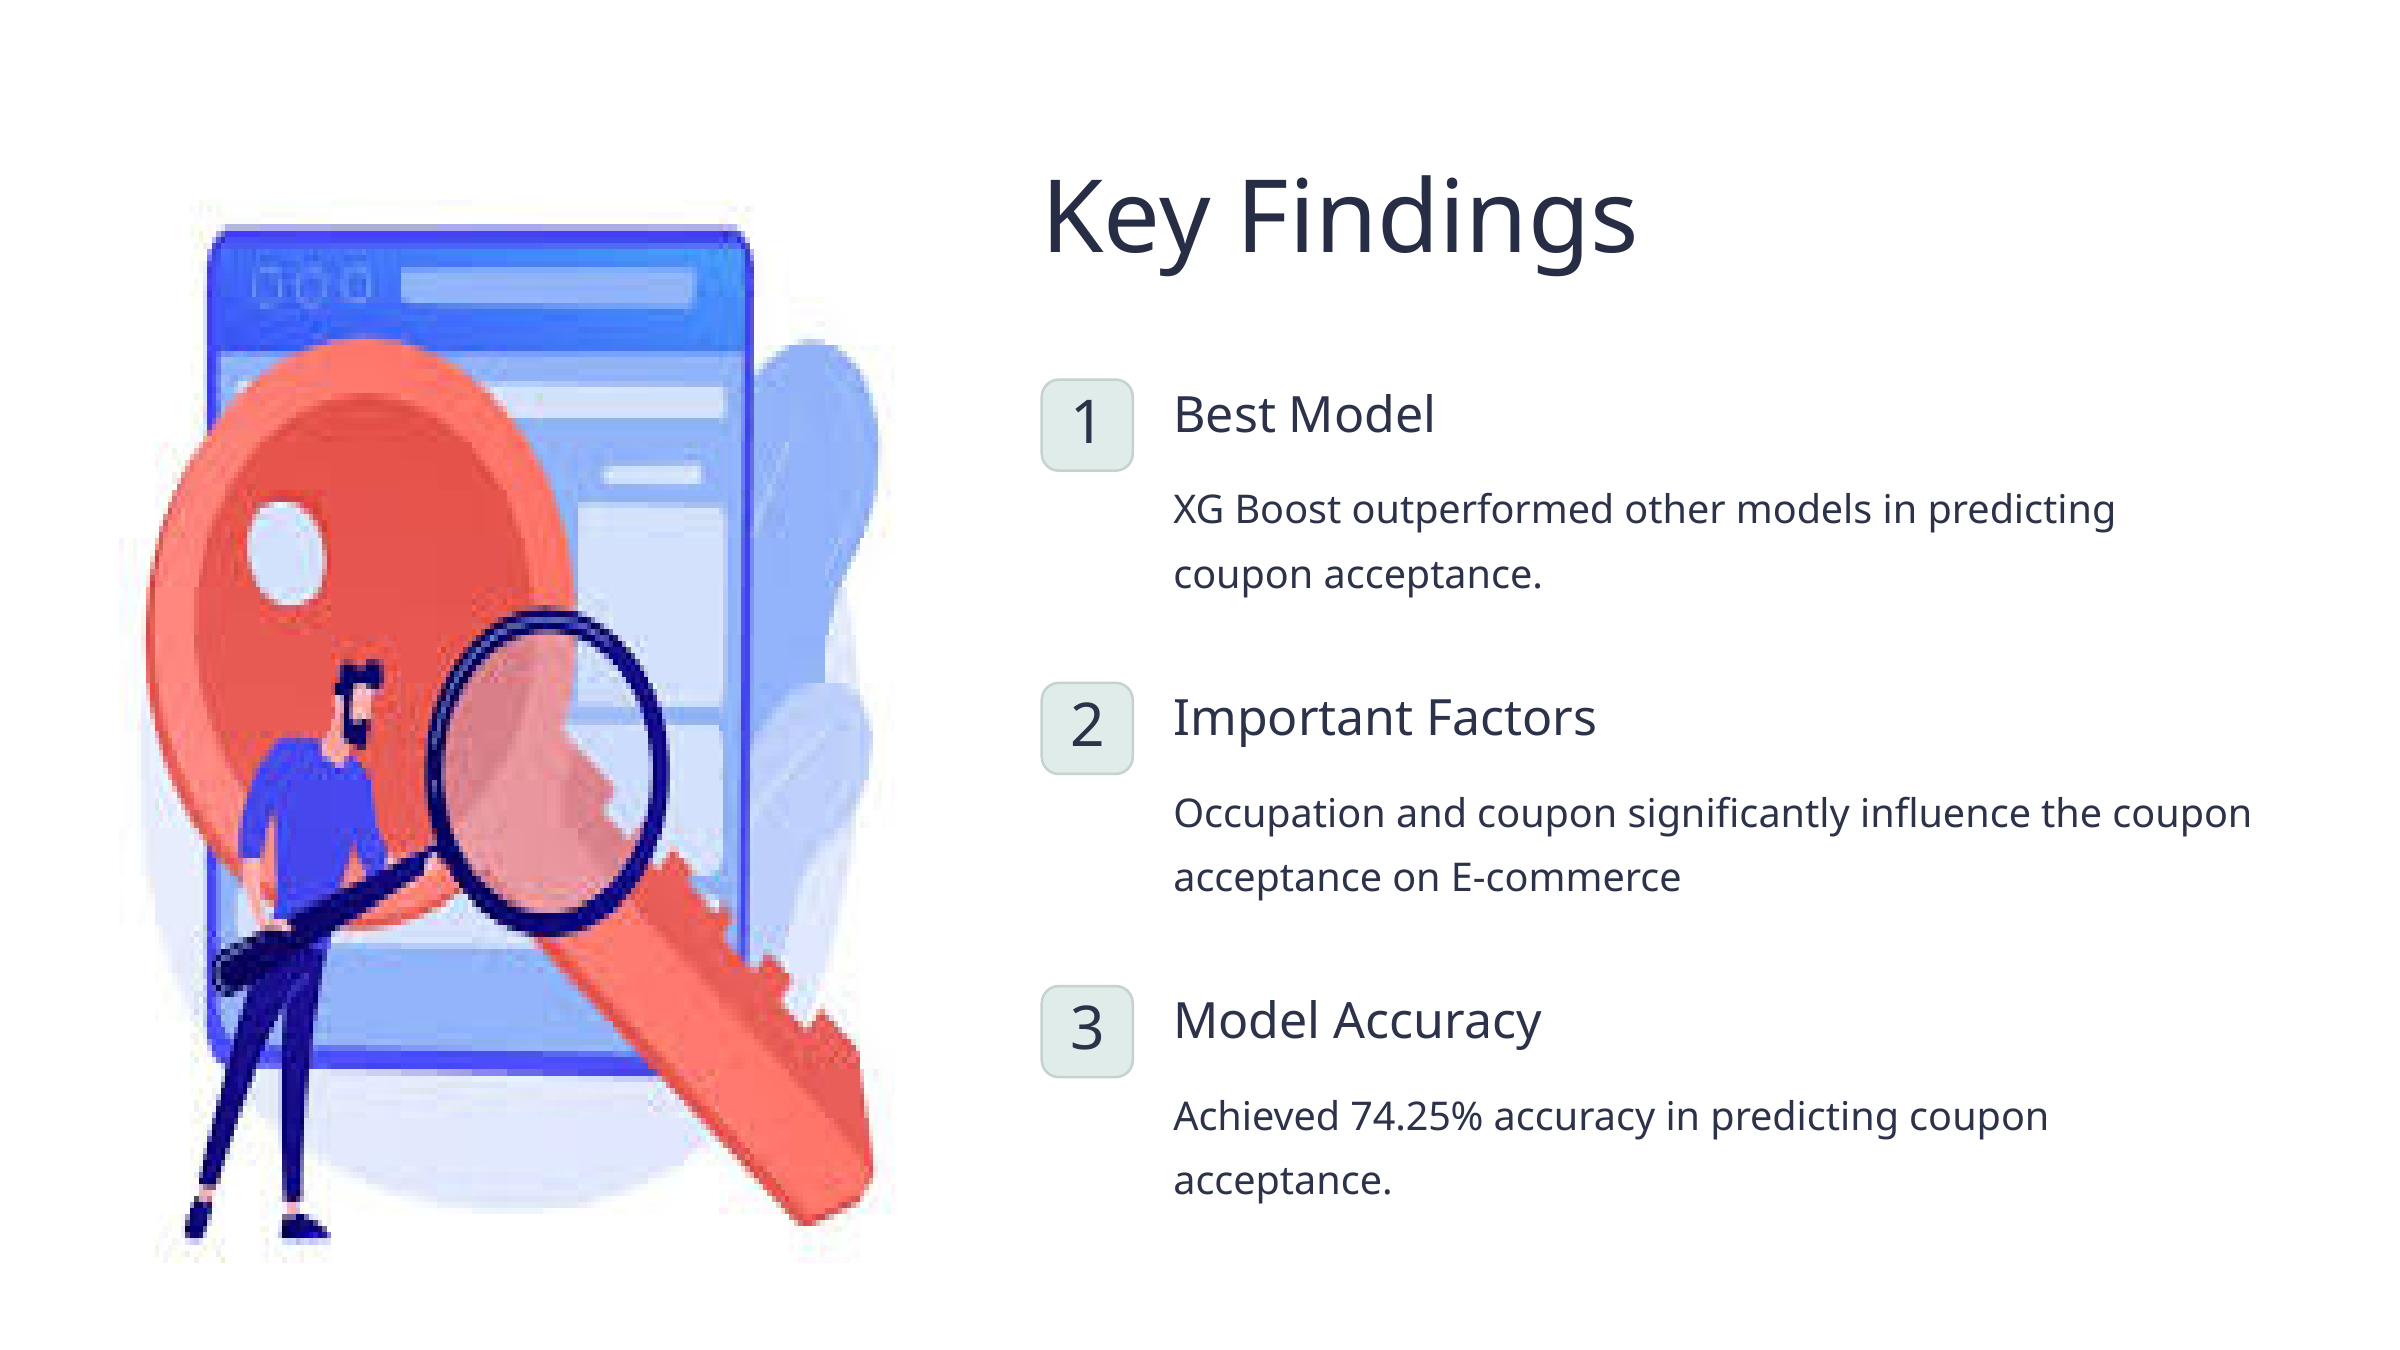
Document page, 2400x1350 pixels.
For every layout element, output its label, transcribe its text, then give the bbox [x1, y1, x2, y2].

text_box 2 [1071, 698, 1103, 759]
text_box Model Accuracy [1173, 985, 1680, 1050]
text_box Key Findings [1041, 146, 2055, 274]
text_box Achieved 74.25% accuracy in predicting coupon acceptance. [1173, 1073, 2259, 1204]
picture [14, 56, 1006, 1350]
text_box Occupation and coupon significantly influence the coupon acceptance on E-commerce [1173, 770, 2259, 901]
text_box Best Model [1173, 379, 1680, 443]
text_box [1041, 682, 1133, 774]
text_box [1041, 379, 1133, 471]
text_box [1041, 986, 1133, 1078]
text_box Important Factors [1173, 682, 1680, 747]
text_box 3 [1071, 1001, 1103, 1062]
text_box XG Boost outperformed other models in predicting coupon acceptance. [1173, 467, 2259, 597]
text_box 1 [1078, 394, 1097, 456]
